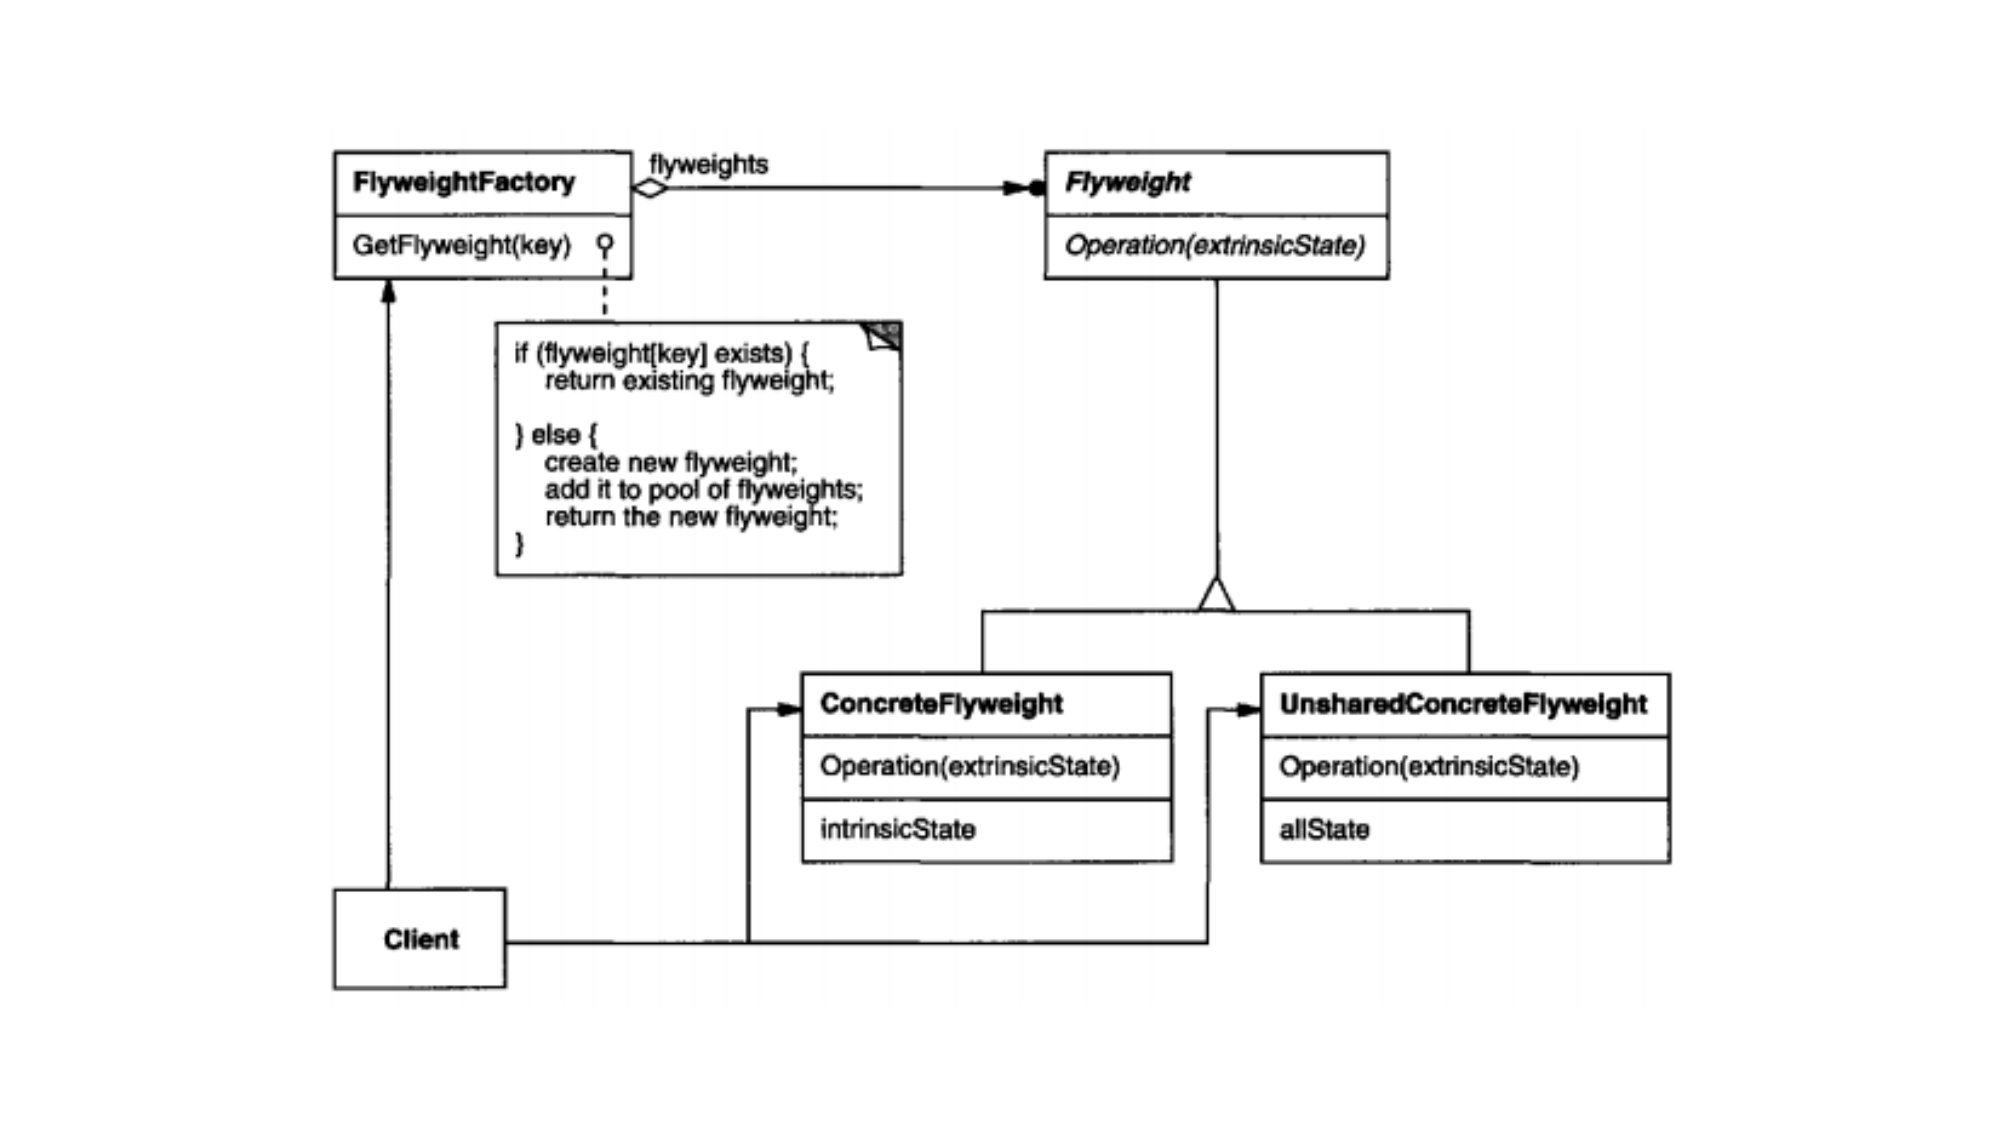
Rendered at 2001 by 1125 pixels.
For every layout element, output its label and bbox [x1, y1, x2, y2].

picture [308, 125, 1704, 1006]
